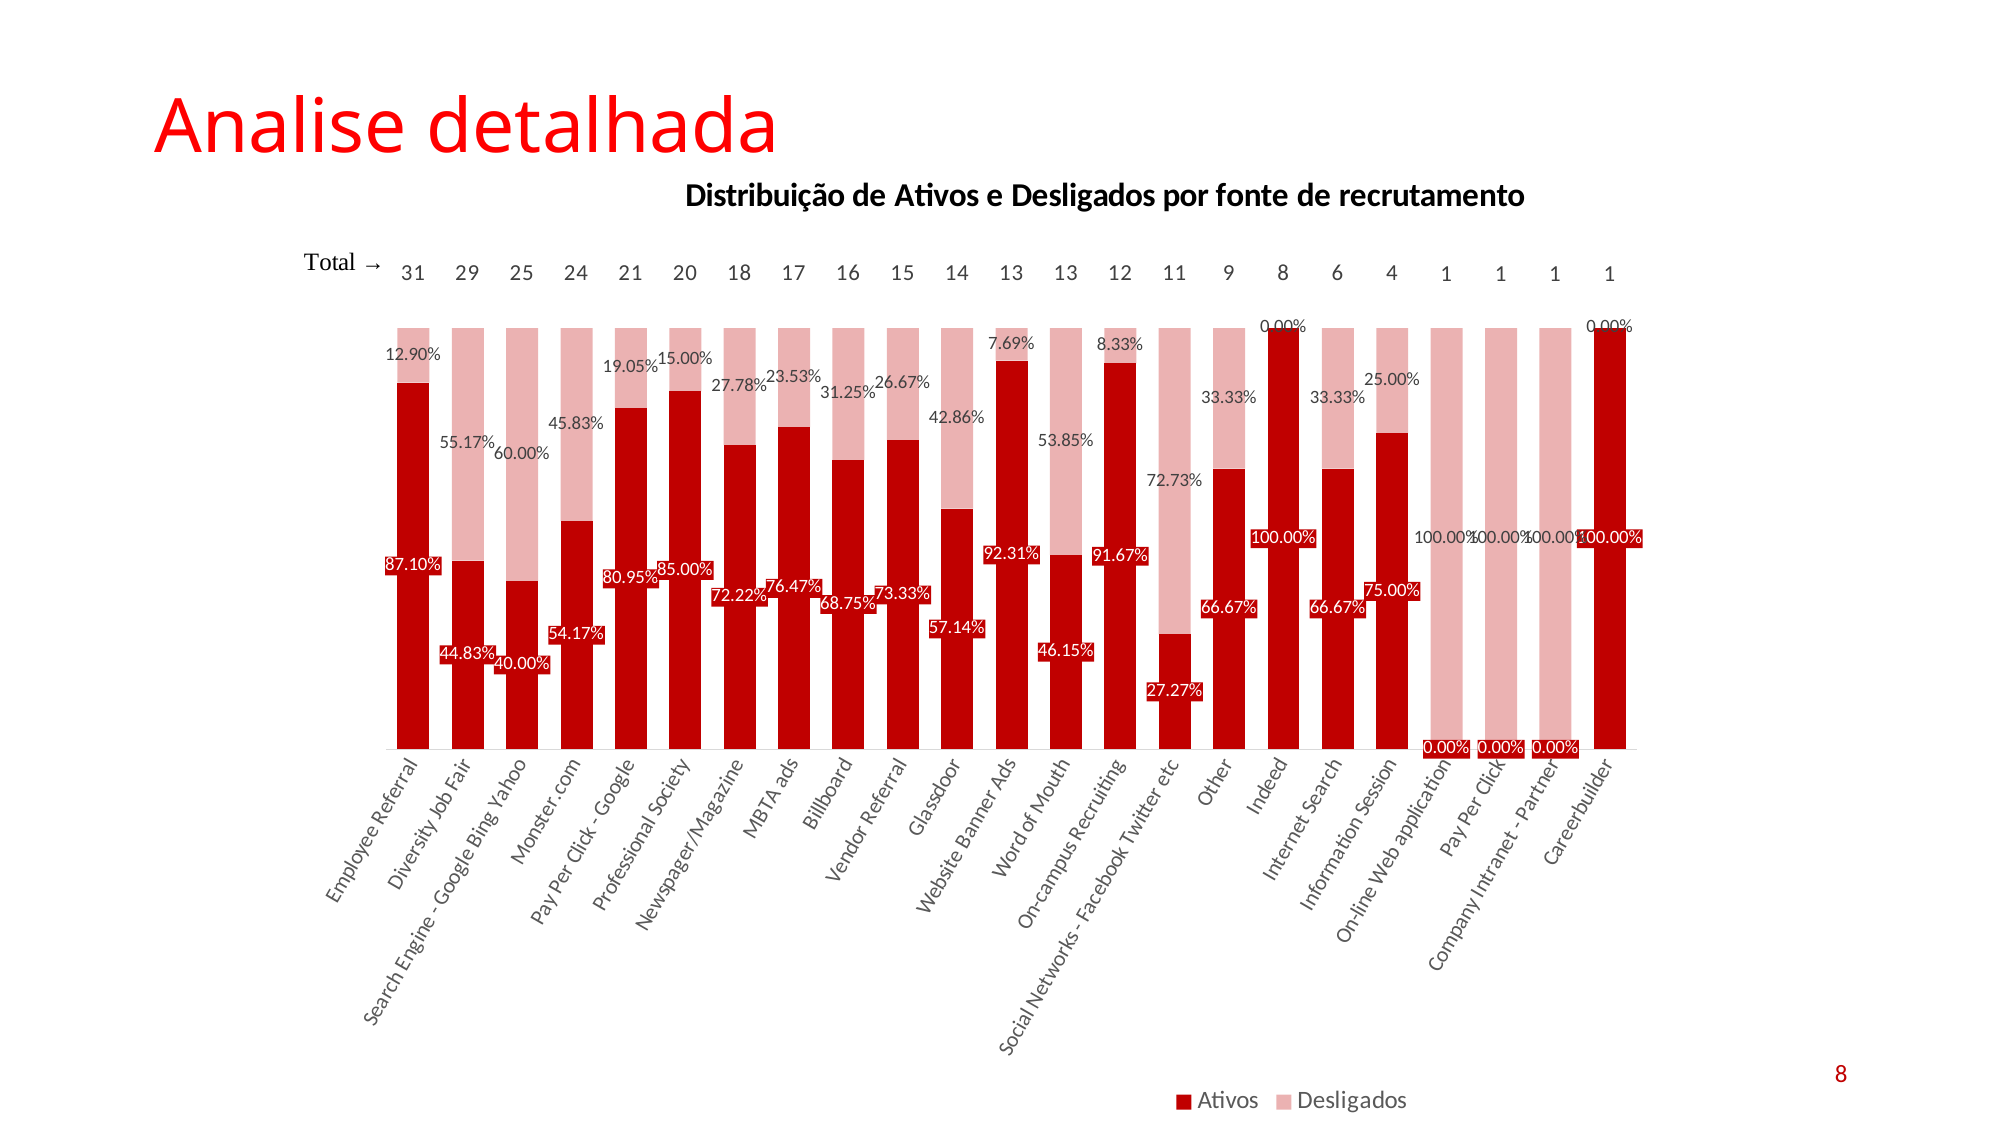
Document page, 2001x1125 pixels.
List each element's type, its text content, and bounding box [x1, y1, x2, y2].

chart [289, 144, 1711, 1125]
text_box Analise detalhada [139, 70, 1090, 175]
slide_number 8 [1711, 1042, 1863, 1103]
